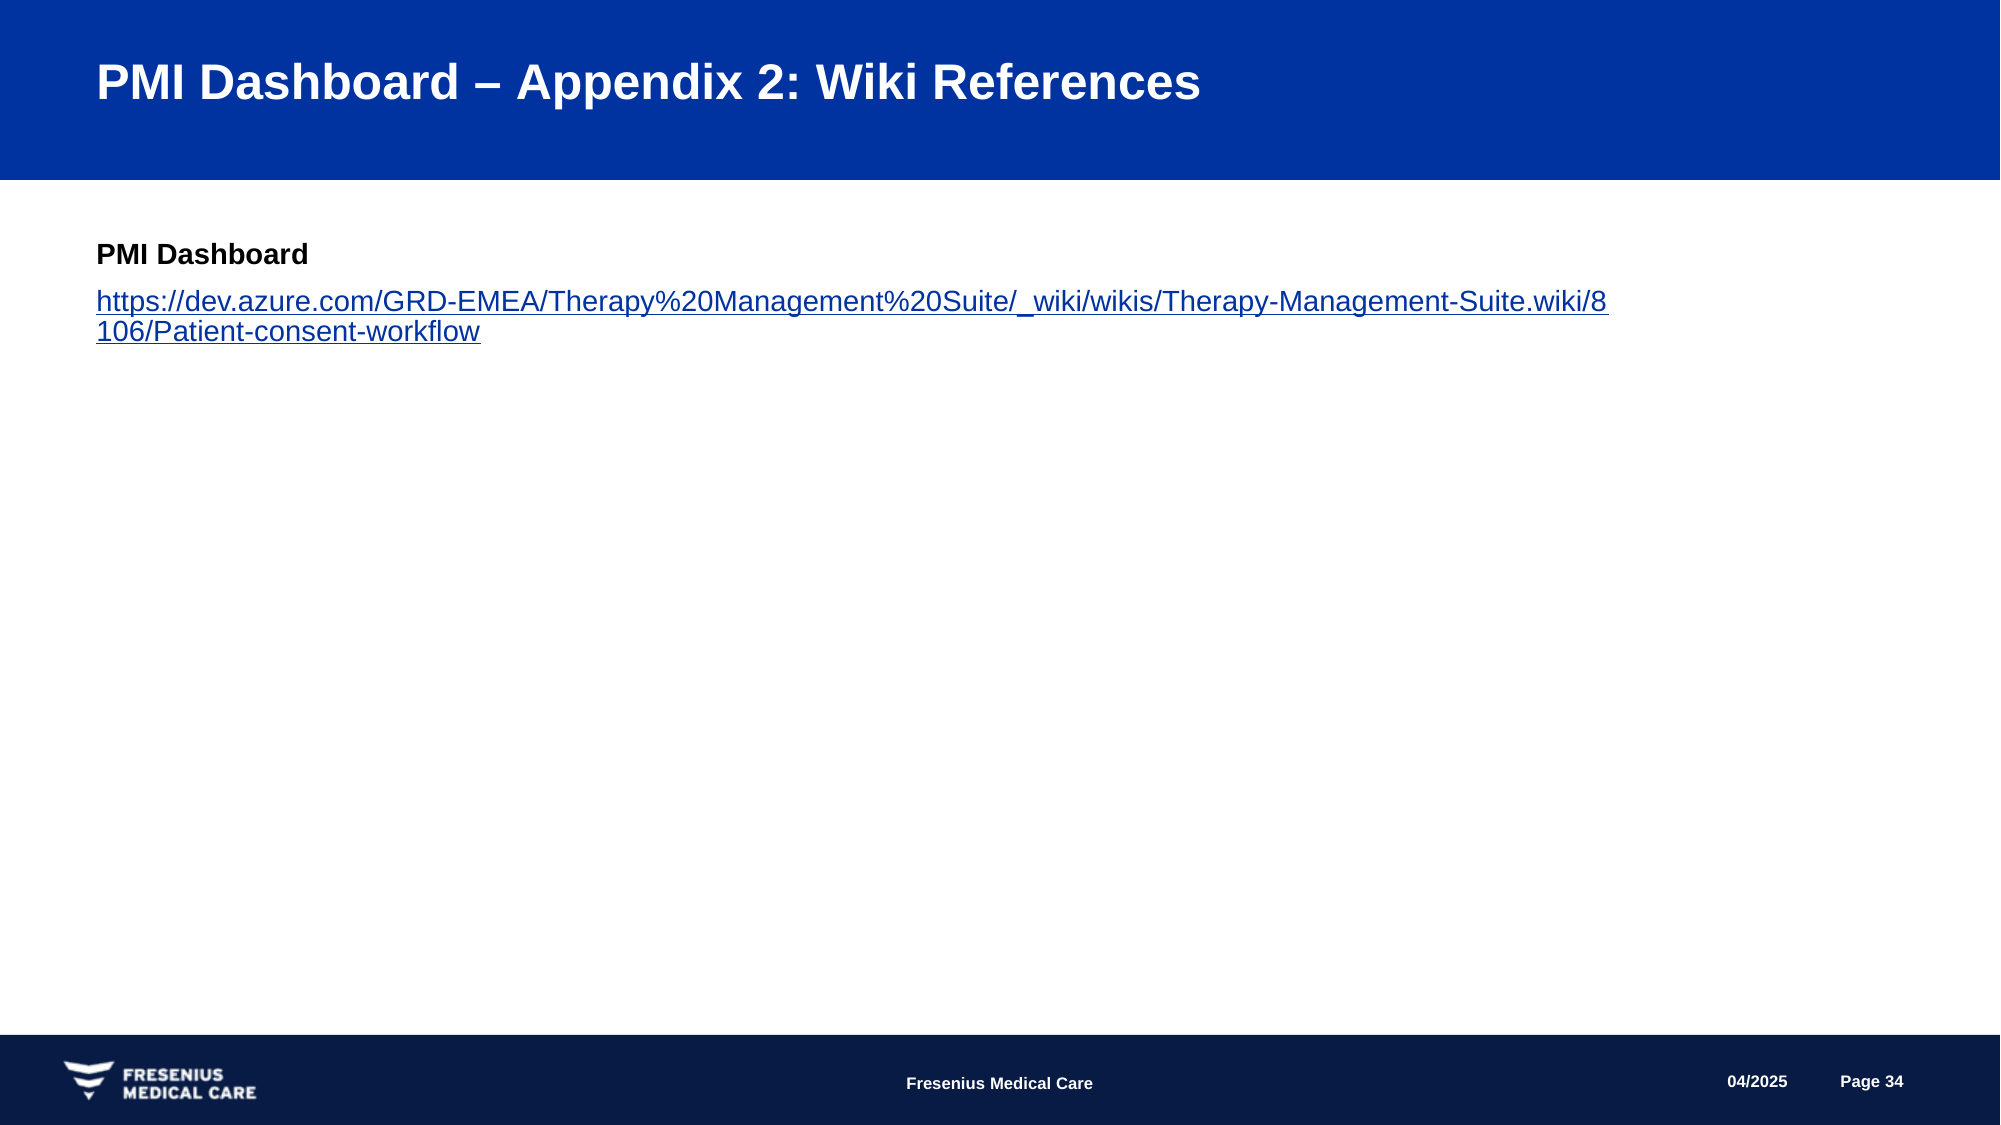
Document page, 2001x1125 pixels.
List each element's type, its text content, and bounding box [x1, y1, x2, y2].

text_box PMI Dashboard https://dev.azure.com/GRD-EMEA/Therapy%20Management%20Suite/_wiki/wikis/Therapy-Management-Suite.wiki/8106/Patient-consent-workflow [96, 235, 1622, 318]
slide_number 04/2025 [1684, 1068, 1788, 1093]
picture [55, 1037, 277, 1125]
slide_number Page 34 [1789, 1068, 1904, 1093]
title PMI Dashboard – Appendix 2: Wiki References [96, 56, 1904, 175]
